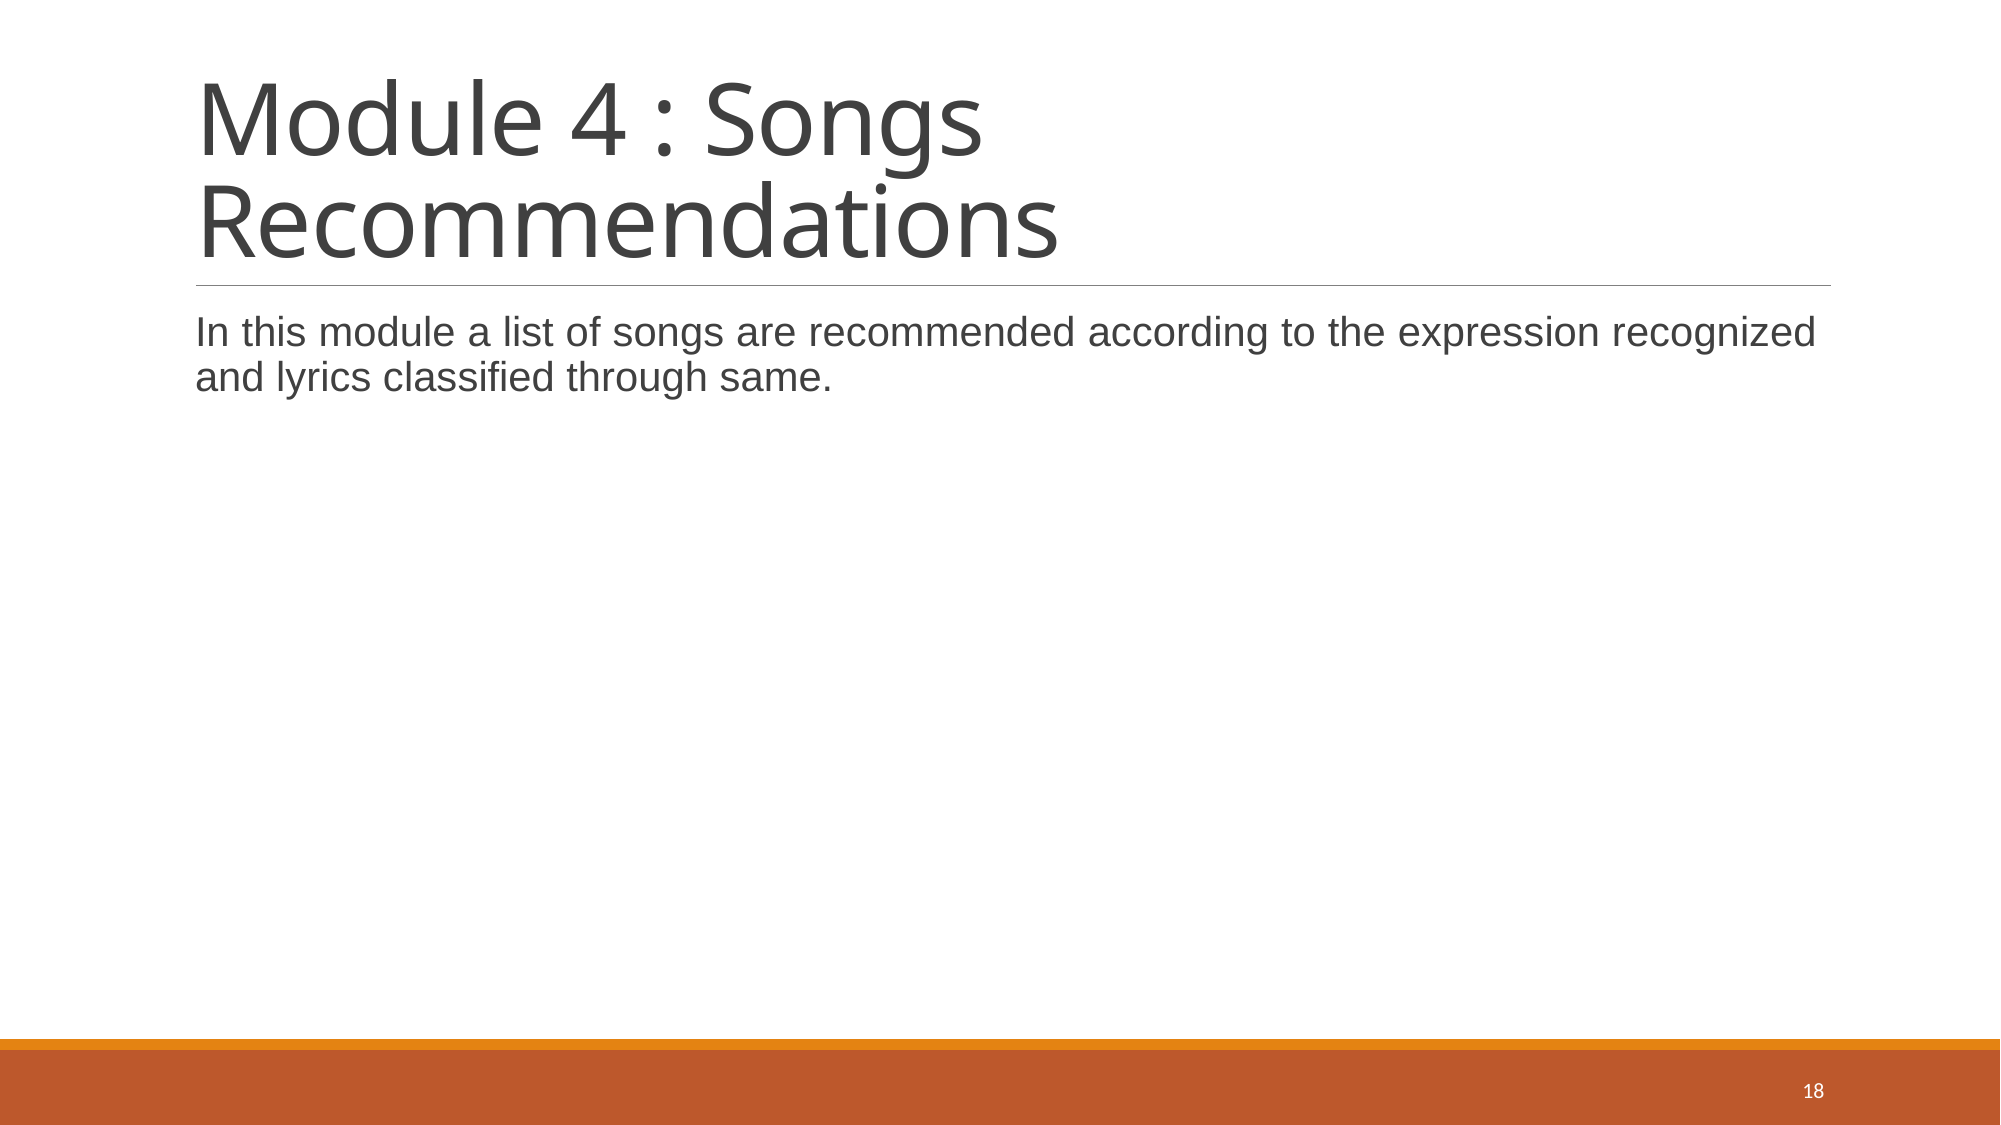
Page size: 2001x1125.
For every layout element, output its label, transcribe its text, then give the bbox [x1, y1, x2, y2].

title Module 4 : Songs Recommendations [180, 47, 1830, 285]
slide_number 18 [1624, 1059, 1840, 1120]
list In this module a list of songs are recommended according to the expression recognized and lyrics classified through same. [180, 302, 1830, 963]
